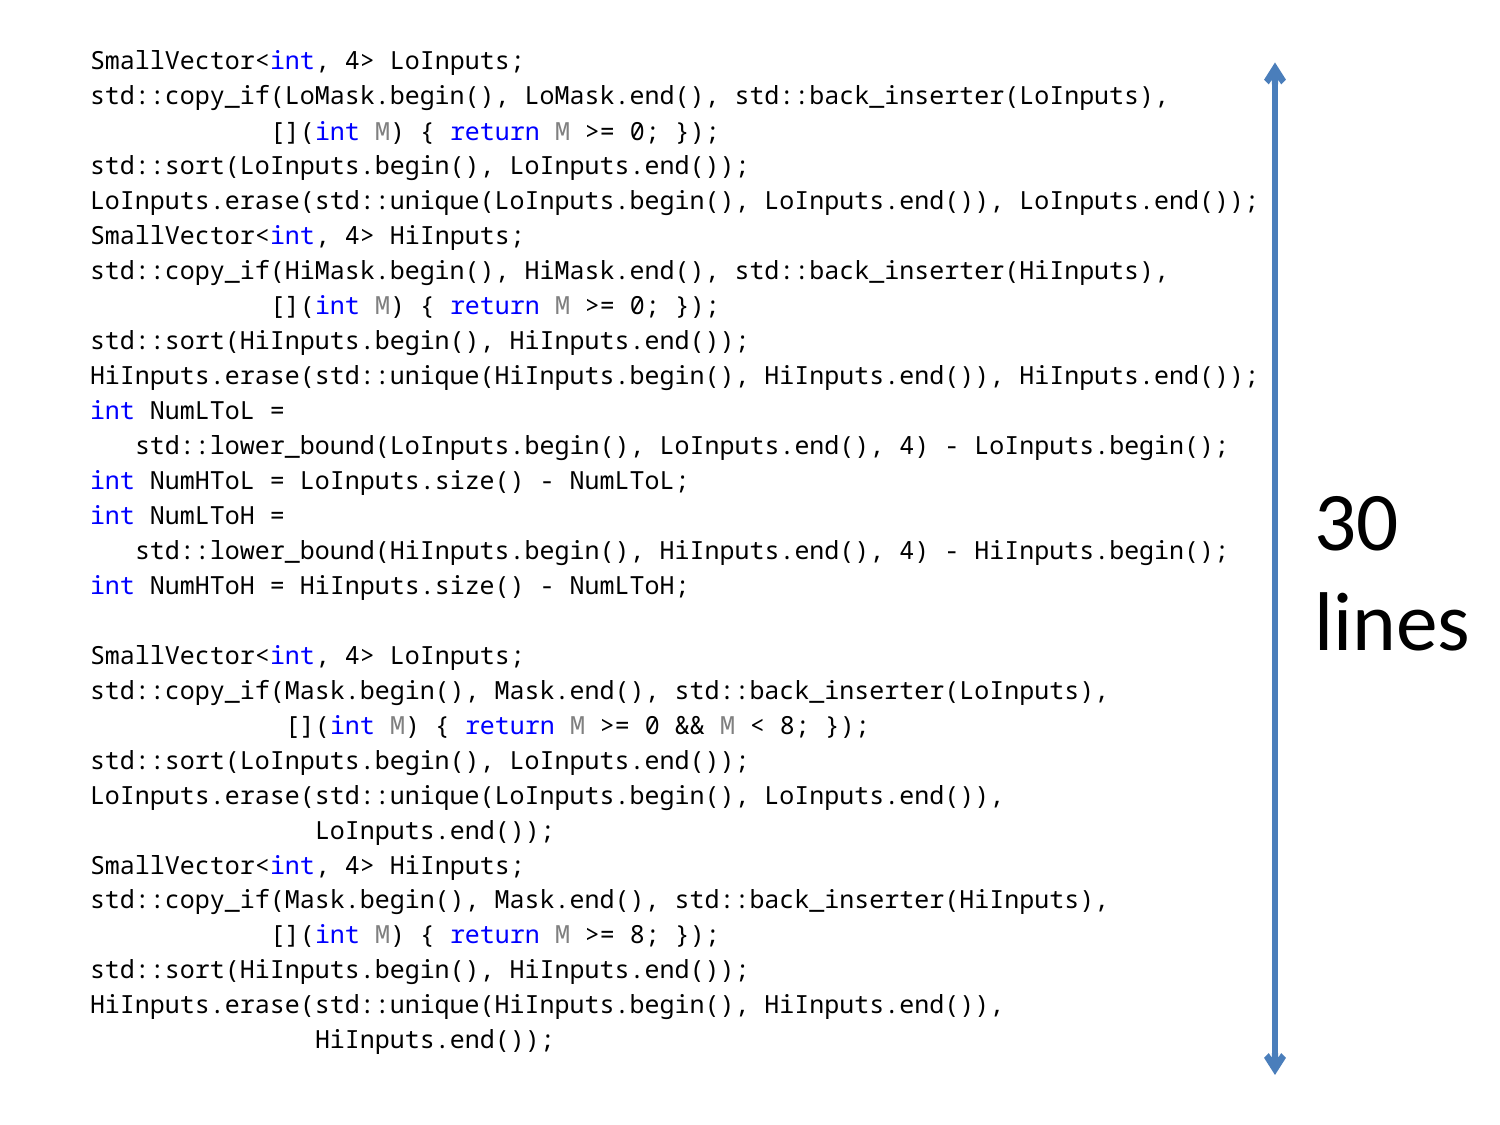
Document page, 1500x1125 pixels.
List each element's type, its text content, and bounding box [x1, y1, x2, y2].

list SmallVector<int, 4> LoInputs; std::copy_if(LoMask.begin(), LoMask.end(), std::back_inserter(LoInputs), [](int M) { return M >= 0; }); std::sort(LoInputs.begin(), LoInputs.end()); LoInputs.erase(std::unique(LoInputs.begin(), LoInputs.end()), LoInputs.end()); SmallVector<int, 4> HiInputs; std::copy_if(HiMask.begin(), HiMask.end(), std::back_inserter(HiInputs), [](int M) { return M >= 0; }); std::sort(HiInputs.begin(), HiInputs.end()); HiInputs.erase(std::unique(HiInputs.begin(), HiInputs.end()), HiInputs.end()); int NumLToL = std::lower_bound(LoInputs.begin(), LoInputs.end(), 4) - LoInputs.begin(); int NumHToL = LoInputs.size() - NumLToL; int NumLToH = std::lower_bound(HiInputs.begin(), HiInputs.end(), 4) - HiInputs.begin(); int NumHToH = HiInputs.size() - NumLToH; SmallVector<int, 4> LoInputs; std::copy_if(Mask.begin(), Mask.end(), std::back_inserter(LoInputs), [](int M) { return M >= 0 && M < 8; }); std::sort(LoInputs.begin(), LoInputs.end()); LoInputs.erase(std::unique(LoInputs.begin(), LoInputs.end()), LoInputs.end()); SmallVector<int, 4> HiInputs; std::copy_if(Mask.begin(), Mask.end(), std::back_inserter(HiInputs), [](int M) { return M >= 8; }); std::sort(HiInputs.begin(), HiInputs.end()); HiInputs.erase(std::unique(HiInputs.begin(), HiInputs.end()), HiInputs.end()); [75, 37, 1425, 1075]
text_box 30 lines [1299, 460, 1500, 675]
